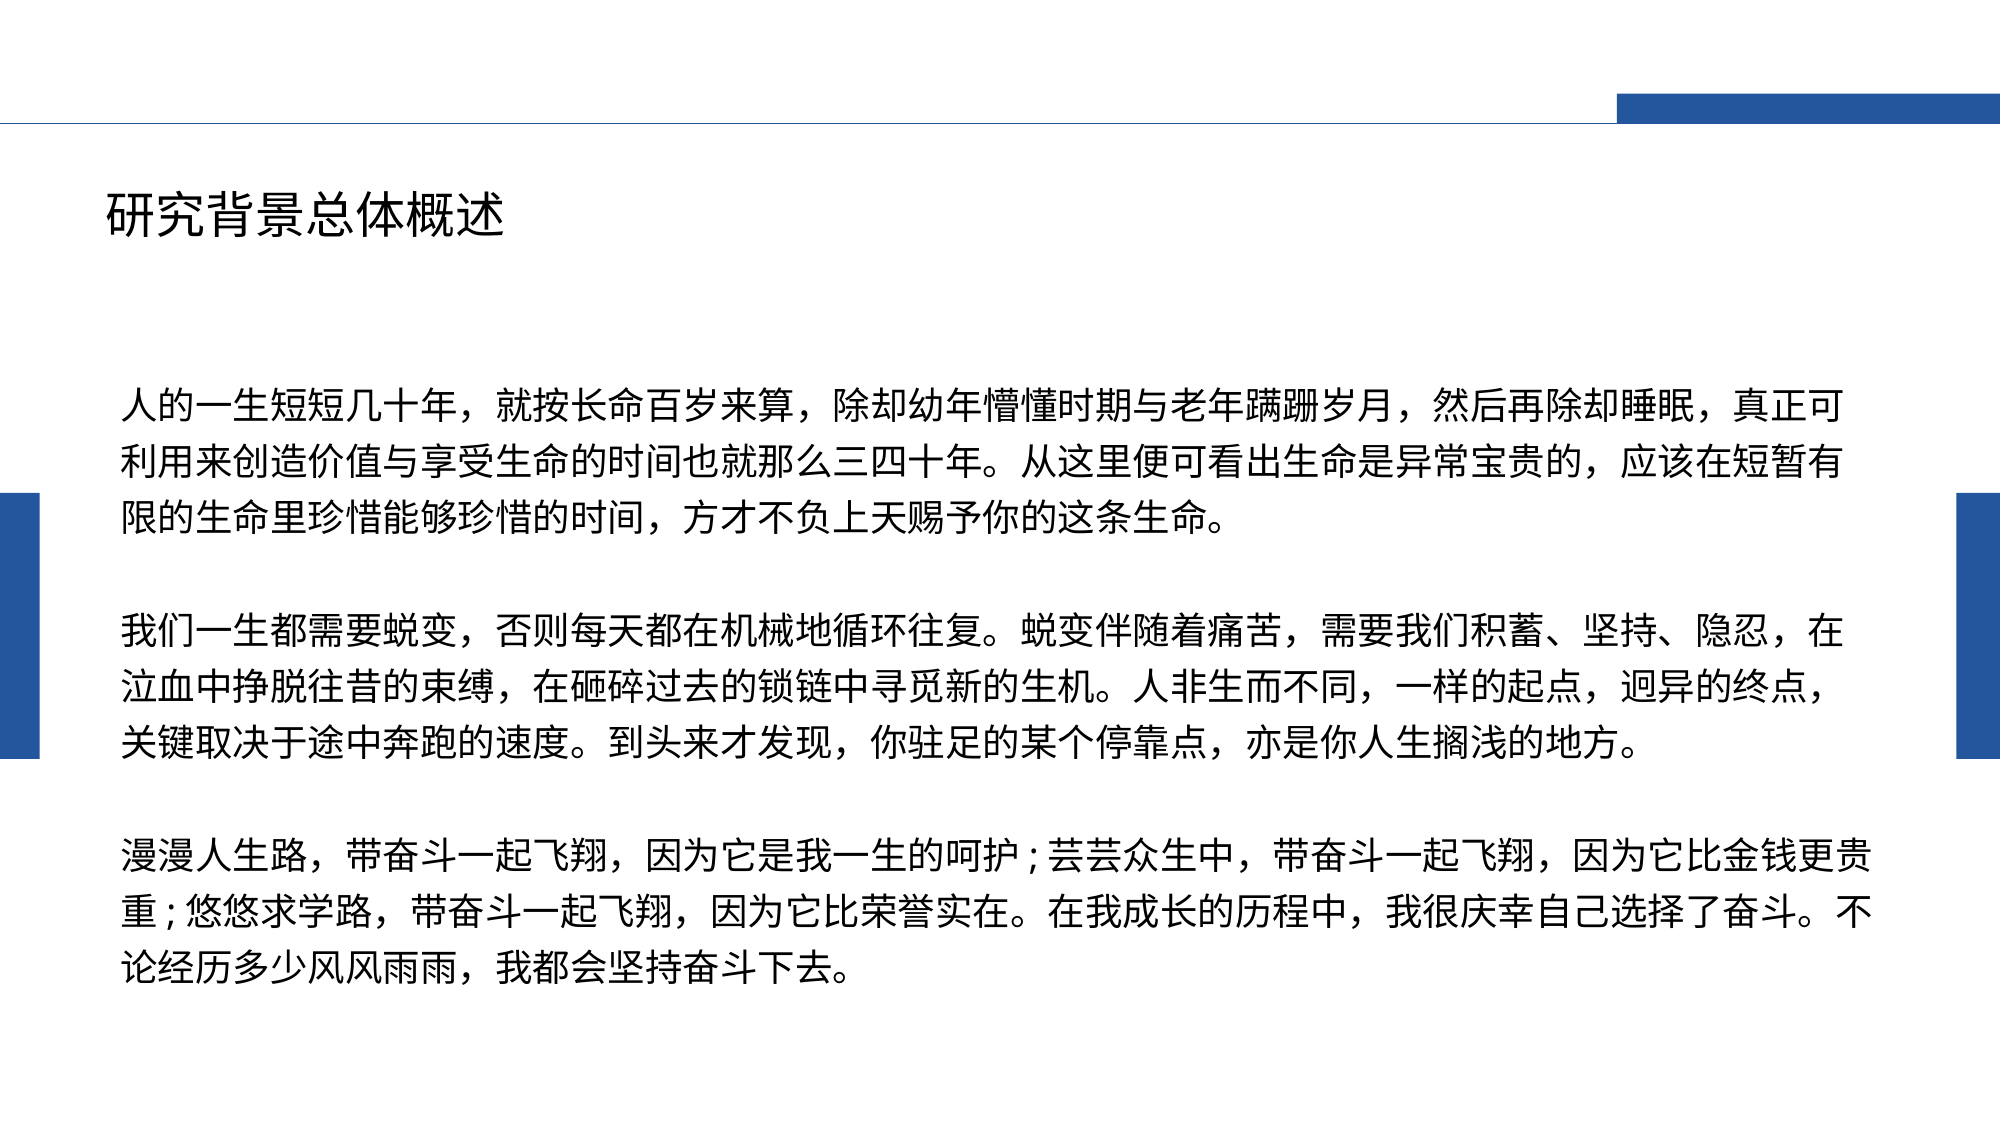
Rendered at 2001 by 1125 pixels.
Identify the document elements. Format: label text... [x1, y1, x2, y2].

text_box [1956, 492, 2000, 759]
text_box [0, 492, 40, 759]
text_box 人的一生短短几十年，就按长命百岁来算，除却幼年懵懂时期与老年蹒跚岁月，然后再除却睡眠，真正可利用来创造价值与享受生命的时间也就那么三四十年。从这里便可看出生命是异常宝贵的，应该在短暂有限的生命里珍惜能够珍惜的时间，方才不负上天赐予你的这条生命。 我们一生都需要蜕变，否则每天都在机械地循环往复。蜕变伴随着痛苦，需要我们积蓄、坚持、隐忍，在泣血中挣脱往昔的束缚，在砸碎过去的锁链中寻觅新的生机。人非生而不同，一样的起点，迥异的终点，关键取决于途中奔跑的速度。到头来才发现，你驻足的某个停靠点，亦是你人生搁浅的地方。 漫漫人生路，带奋斗一起飞翔，因为它是我一生的呵护;芸芸众生中，带奋斗一起飞翔，因为它比金钱更贵重;悠悠求学路，带奋斗一起飞翔，因为它比荣誉实在。在我成长的历程中，我很庆幸自己选择了奋斗。不论经历多少风风雨雨，我都会坚持奋斗下去。 [105, 363, 1891, 997]
text_box 研究背景总体概述 [91, 176, 521, 251]
